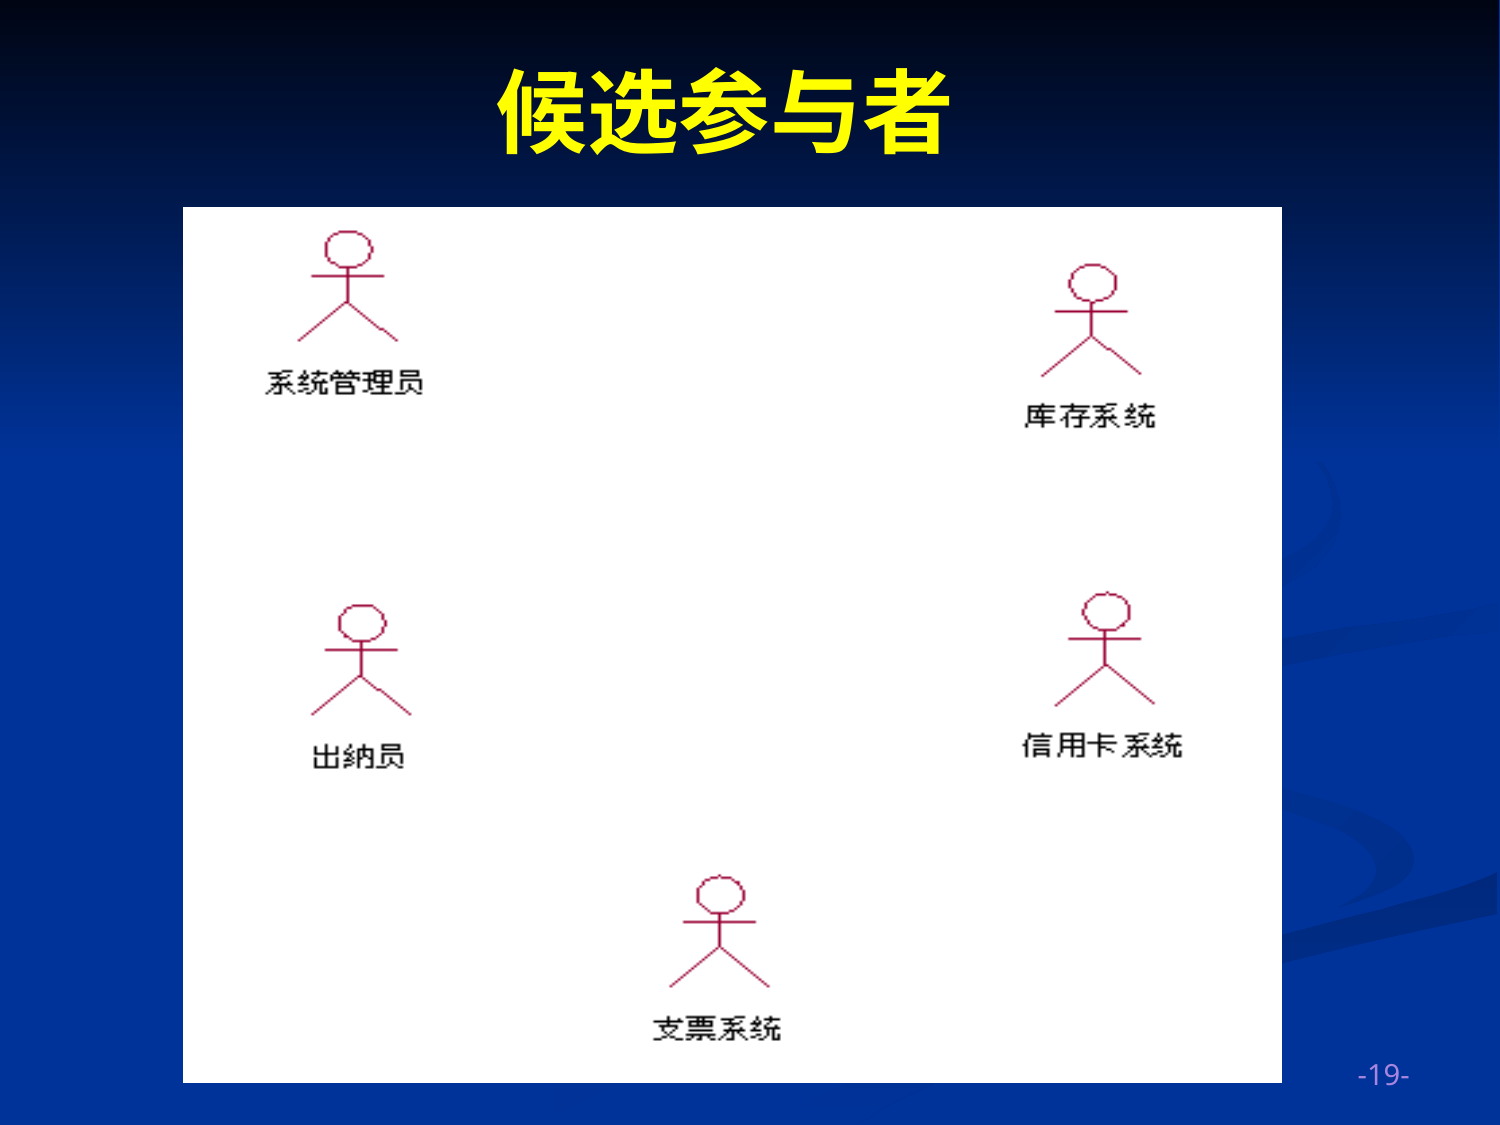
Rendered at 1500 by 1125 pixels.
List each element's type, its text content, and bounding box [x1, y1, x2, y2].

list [182, 207, 1282, 1083]
slide_number -19- [1074, 1024, 1426, 1104]
title 候选参与者 [0, 30, 1451, 190]
